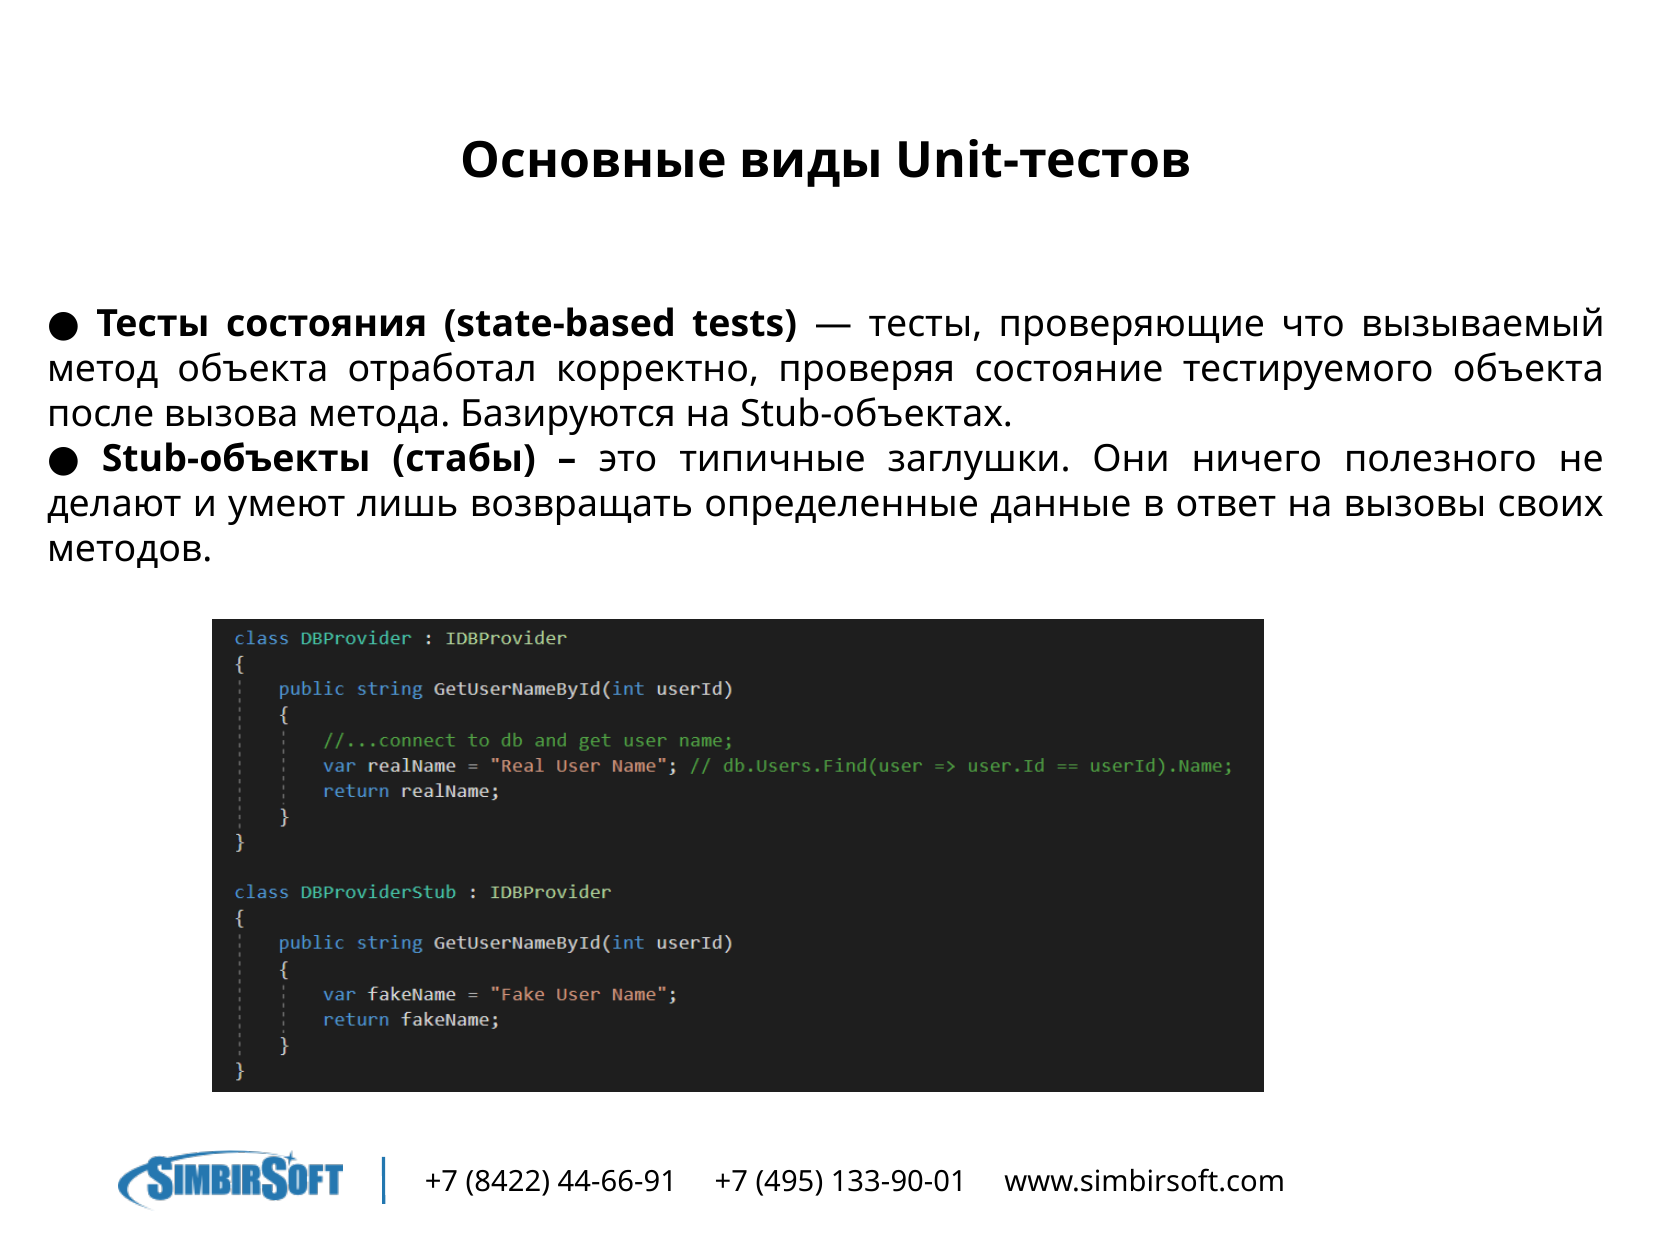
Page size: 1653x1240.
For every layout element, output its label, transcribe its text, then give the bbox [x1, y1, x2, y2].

picture [117, 1149, 343, 1212]
text_box ● Тесты состояния (state-based tests) — тесты, проверяющие что вызываемый метод объекта отработал корректно, проверяя состояние тестируемого объекта после вызова метода. Базируются на Stub-объектах. ● Stub-объекты (стабы) – это типичные заглушки. Они ничего полезного не делают и умеют лишь возвращать определенные данные в ответ на вызовы своих методов. [47, 253, 1605, 1116]
text_box +7 (8422) 44-66-91 +7 (495) 133-90-01 www.simbirsoft.com [424, 1162, 1558, 1202]
text_box Основные виды Unit-тестов [0, 0, 1653, 254]
picture [212, 619, 1264, 1093]
